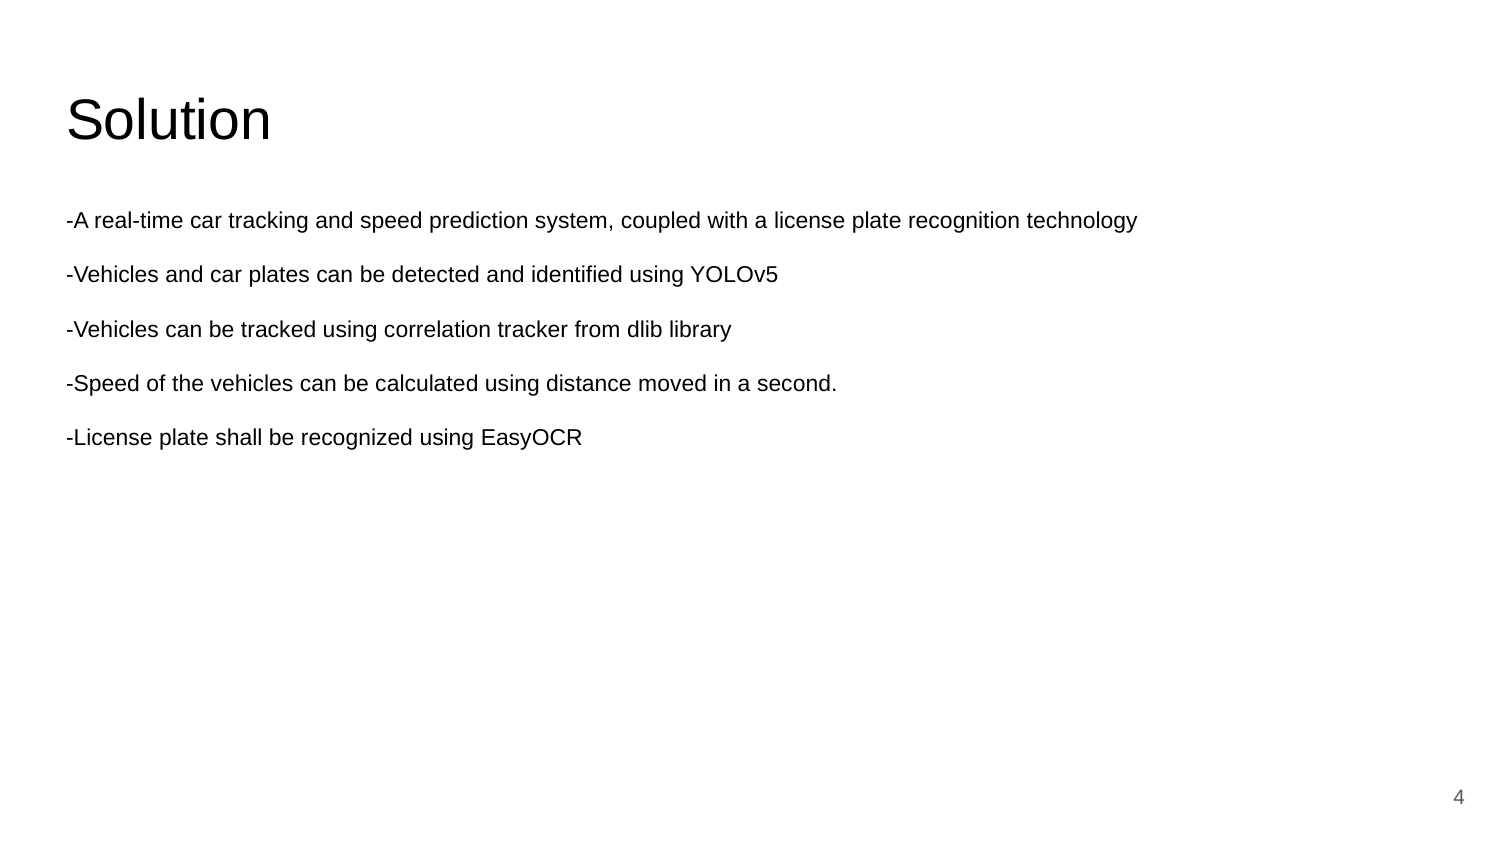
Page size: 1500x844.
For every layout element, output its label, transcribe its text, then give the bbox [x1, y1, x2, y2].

slide_number ‹#› [1389, 764, 1480, 830]
list -A real-time car tracking and speed prediction system, coupled with a license plate recognition technology -Vehicles and car plates can be detected and identified using YOLOv5 -Vehicles can be tracked using correlation tracker from dlib library -Speed of the vehicles can be calculated using distance moved in a second. -License plate shall be recognized using EasyOCR [51, 189, 1449, 750]
title Solution [51, 72, 1449, 167]
